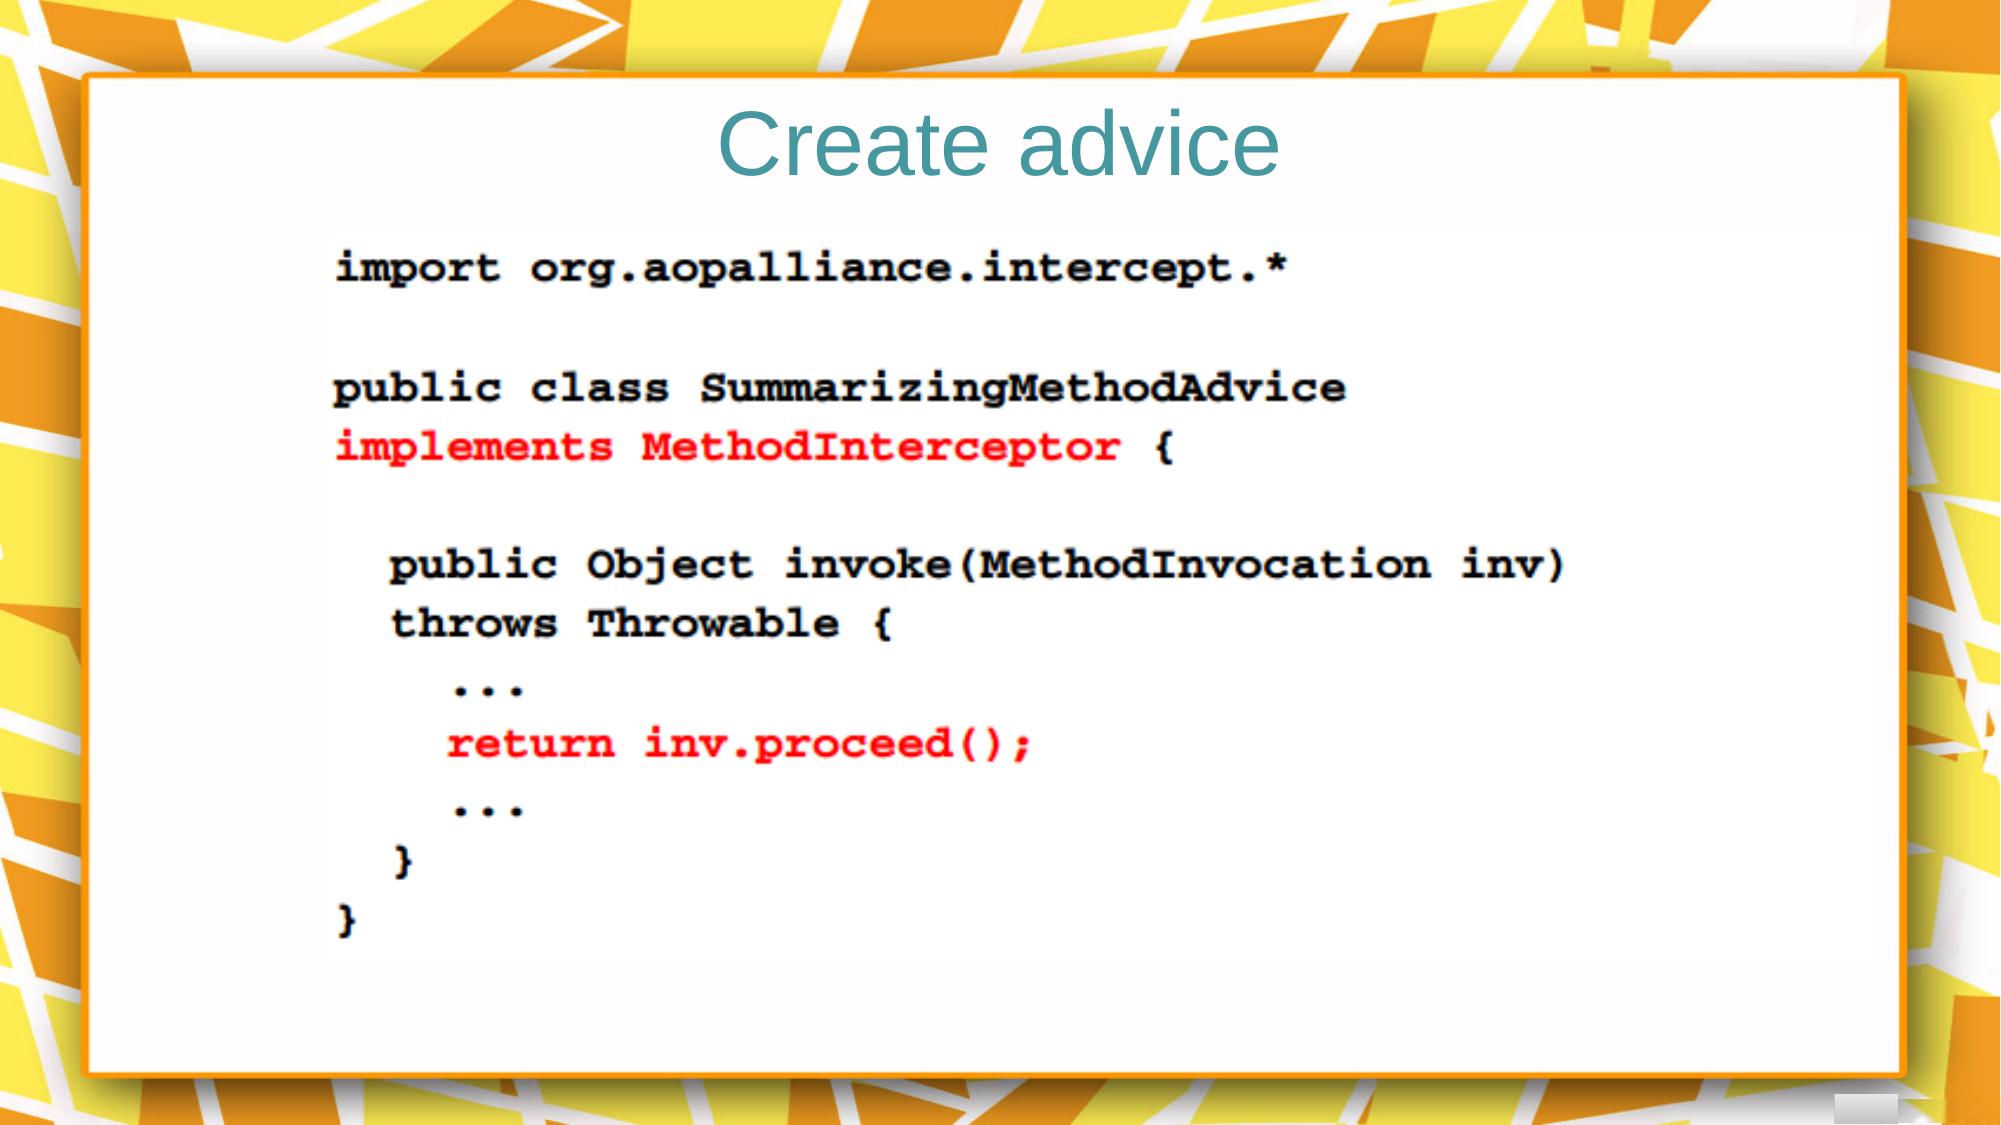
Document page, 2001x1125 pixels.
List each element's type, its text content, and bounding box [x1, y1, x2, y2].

picture [0, 0, 2001, 1125]
title Create advice [99, 45, 1900, 233]
